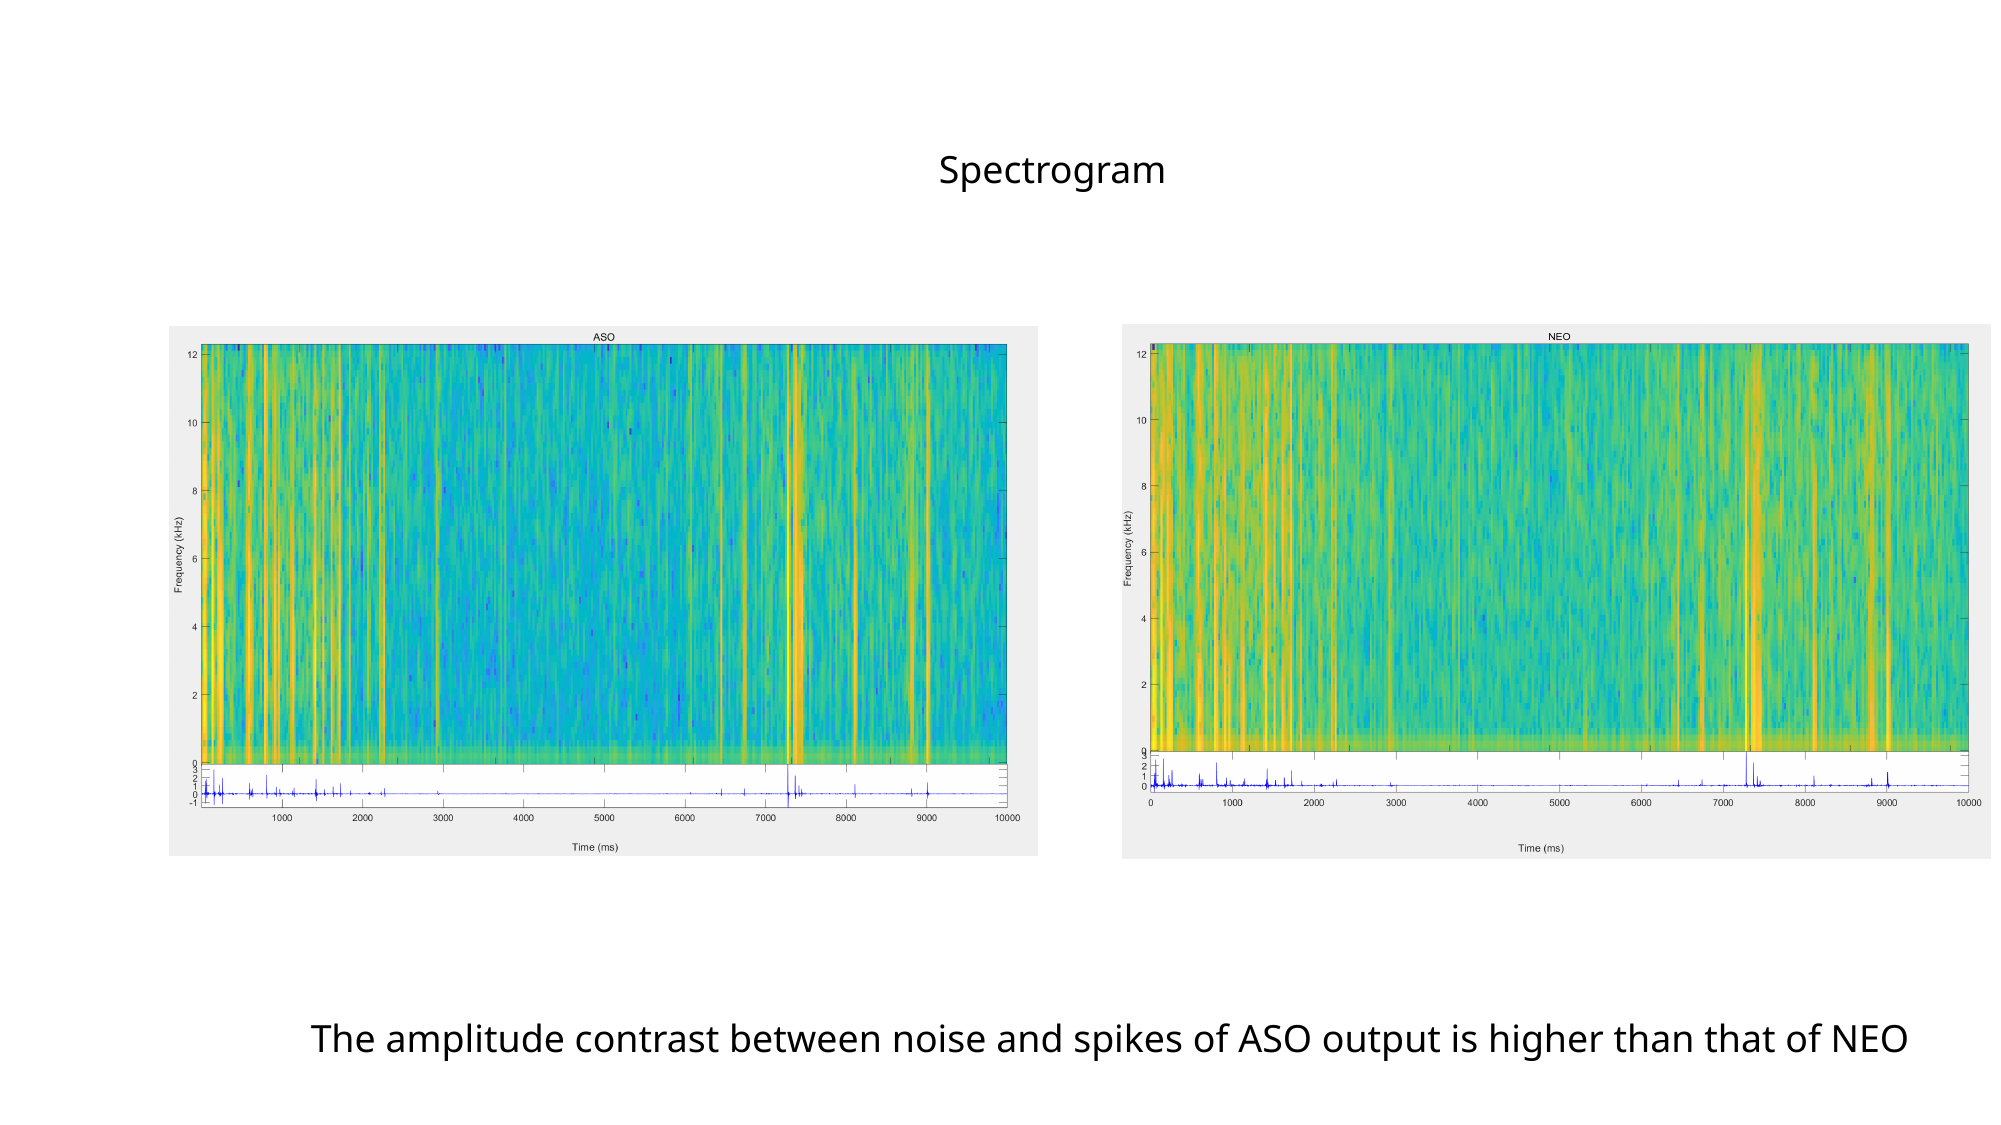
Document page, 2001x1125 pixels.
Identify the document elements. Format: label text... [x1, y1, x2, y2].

picture [169, 326, 1038, 856]
picture [1122, 324, 1991, 859]
text_box Spectrogram [924, 138, 1182, 198]
text_box The amplitude contrast between noise and spikes of ASO output is higher than that of NEO [296, 1007, 1926, 1068]
